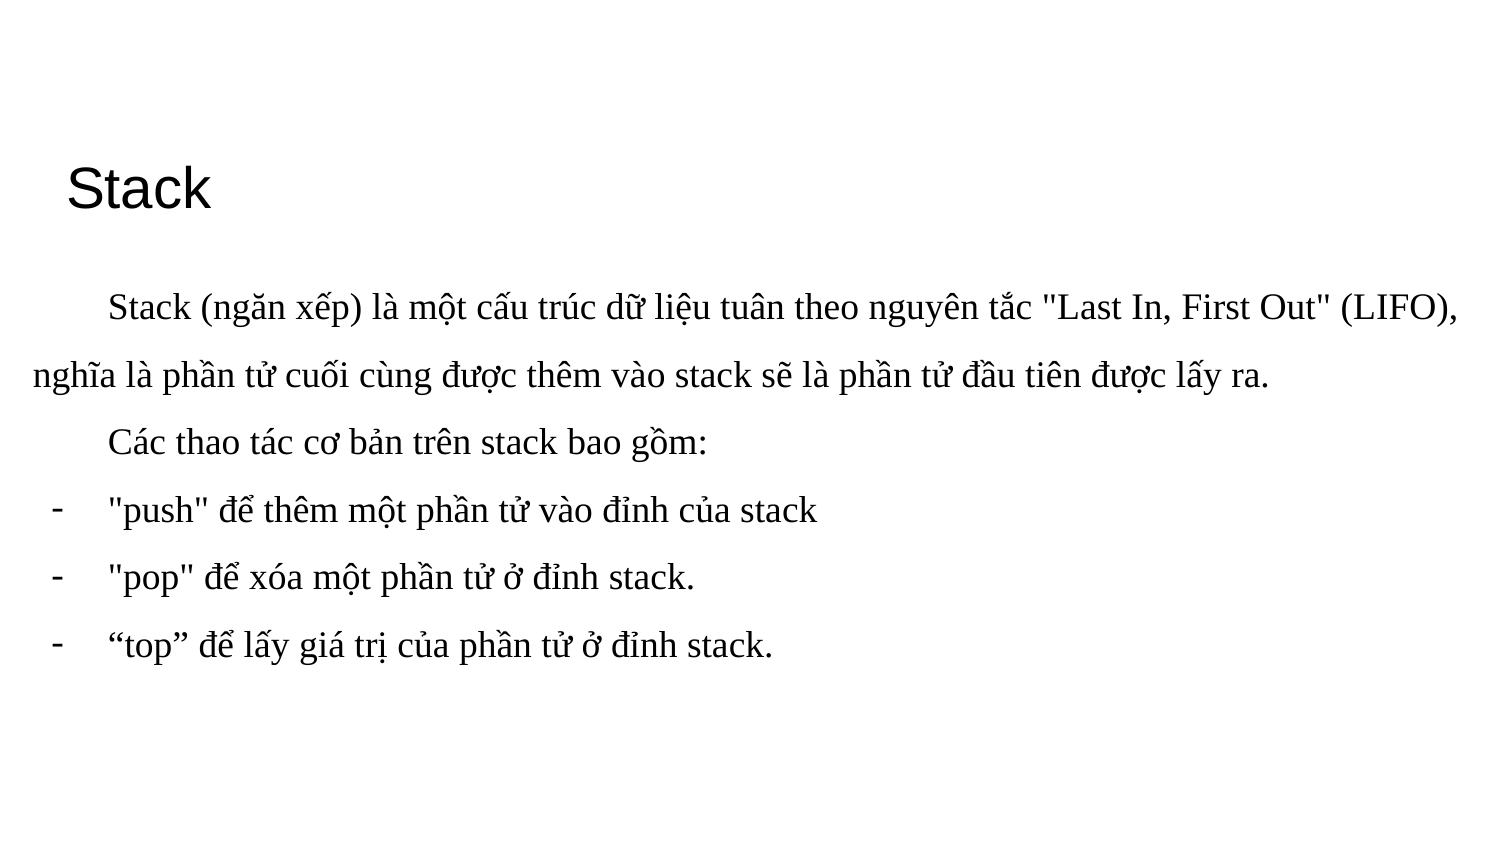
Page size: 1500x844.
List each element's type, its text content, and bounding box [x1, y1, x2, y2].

text_box Stack (ngăn xếp) là một cấu trúc dữ liệu tuân theo nguyên tắc "Last In, First Out" (LIFO), nghĩa là phần tử cuối cùng được thêm vào stack sẽ là phần tử đầu tiên được lấy ra. Các thao tác cơ bản trên stack bao gồm: "push" để thêm một phần tử vào đỉnh của stack "pop" để xóa một phần tử ở đỉnh stack. “top” để lấy giá trị của phần tử ở đỉnh stack. [17, 244, 1487, 817]
title Stack [51, 122, 1449, 236]
